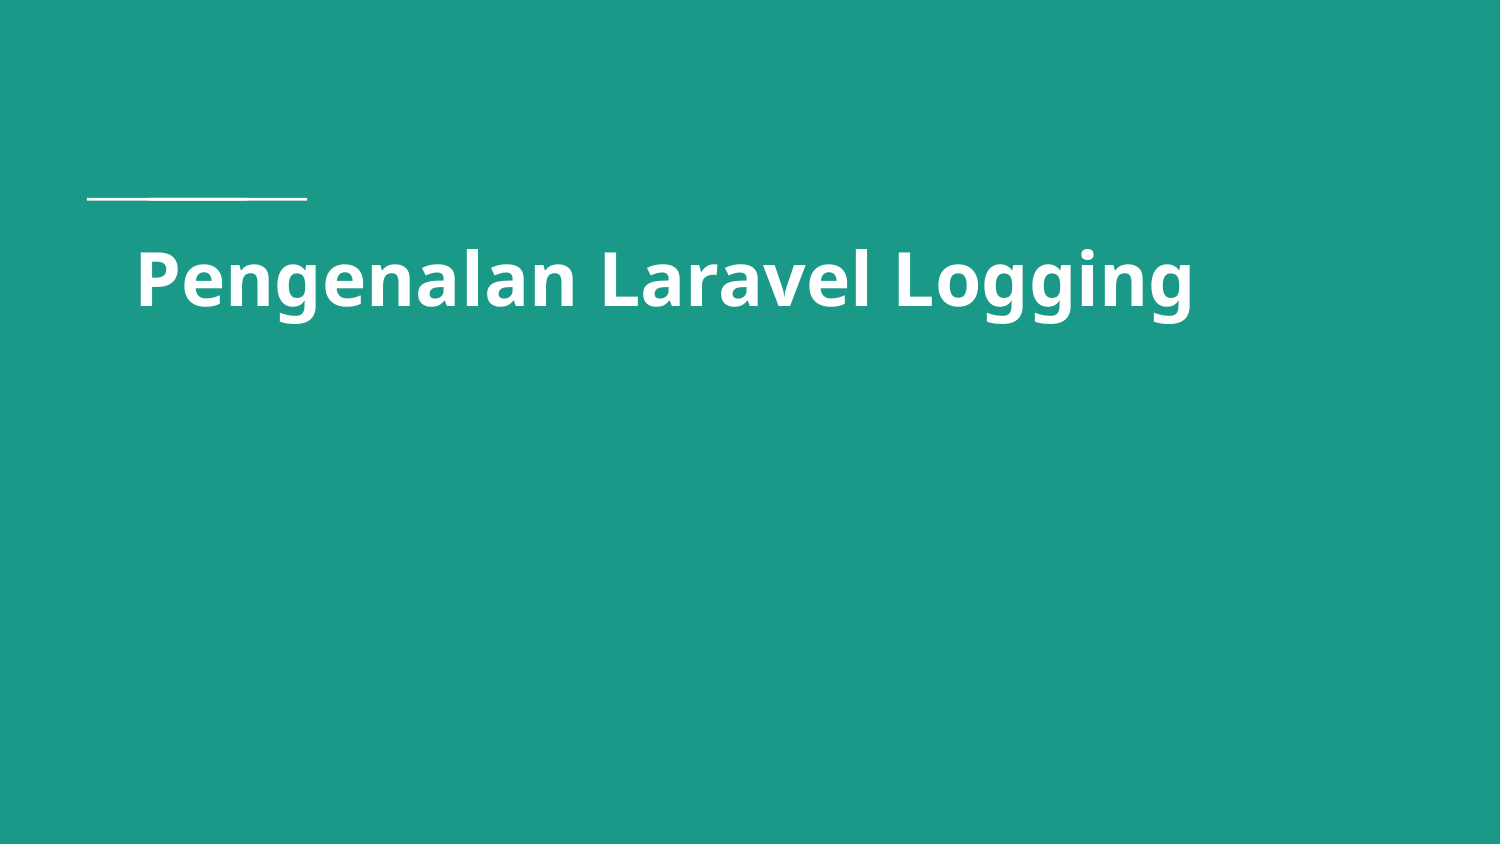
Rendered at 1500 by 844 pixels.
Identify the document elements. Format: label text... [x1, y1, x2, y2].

title Pengenalan Laravel Logging [119, 216, 1381, 466]
